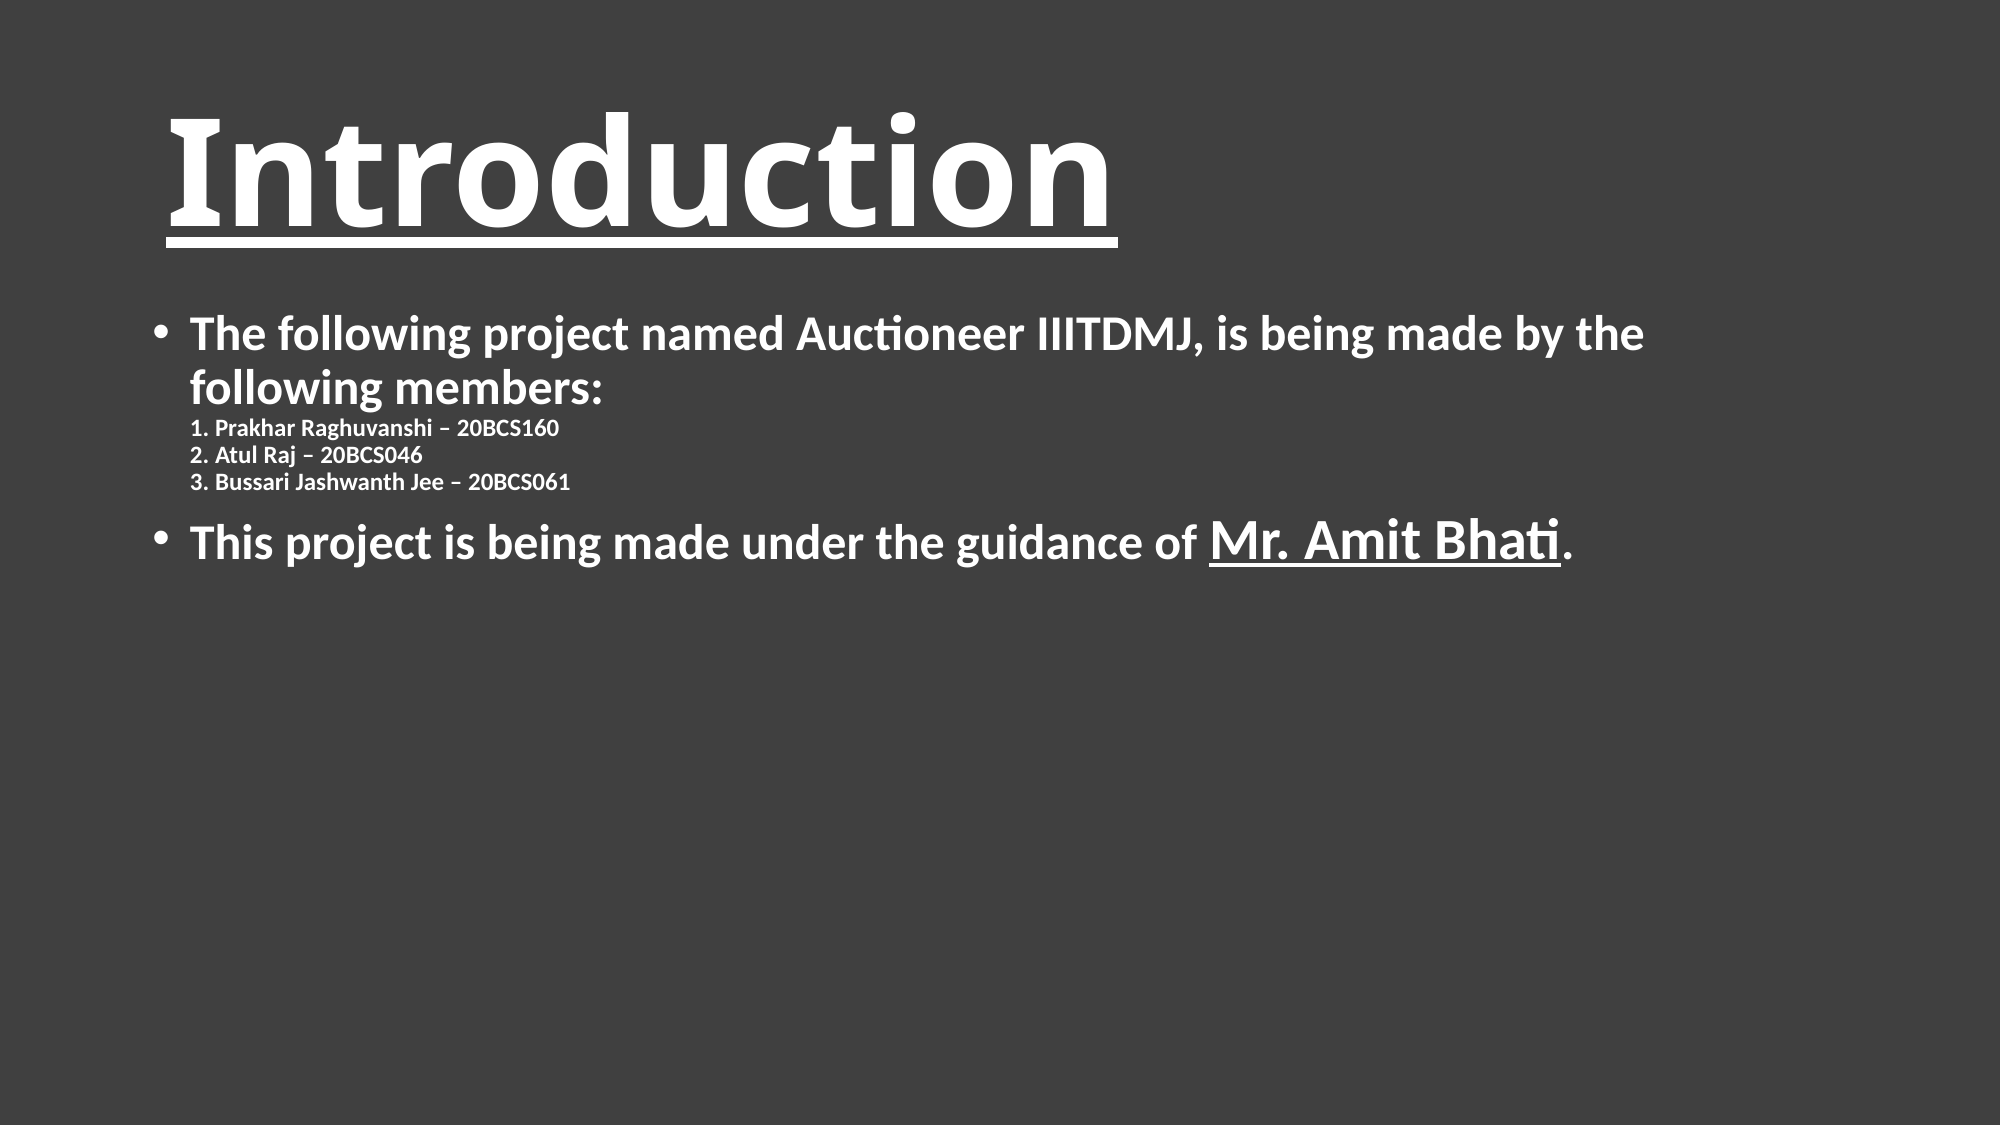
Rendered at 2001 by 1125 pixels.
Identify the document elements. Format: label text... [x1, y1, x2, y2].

title Introduction [151, 68, 1876, 287]
list The following project named Auctioneer IIITDMJ, is being made by the following members: 1. Prakhar Raghuvanshi – 20BCS160 2. Atul Raj – 20BCS046 3. Bussari Jashwanth Jee – 20BCS061 This project is being made under the guidance of Mr. Amit Bhati. [137, 299, 1863, 1014]
